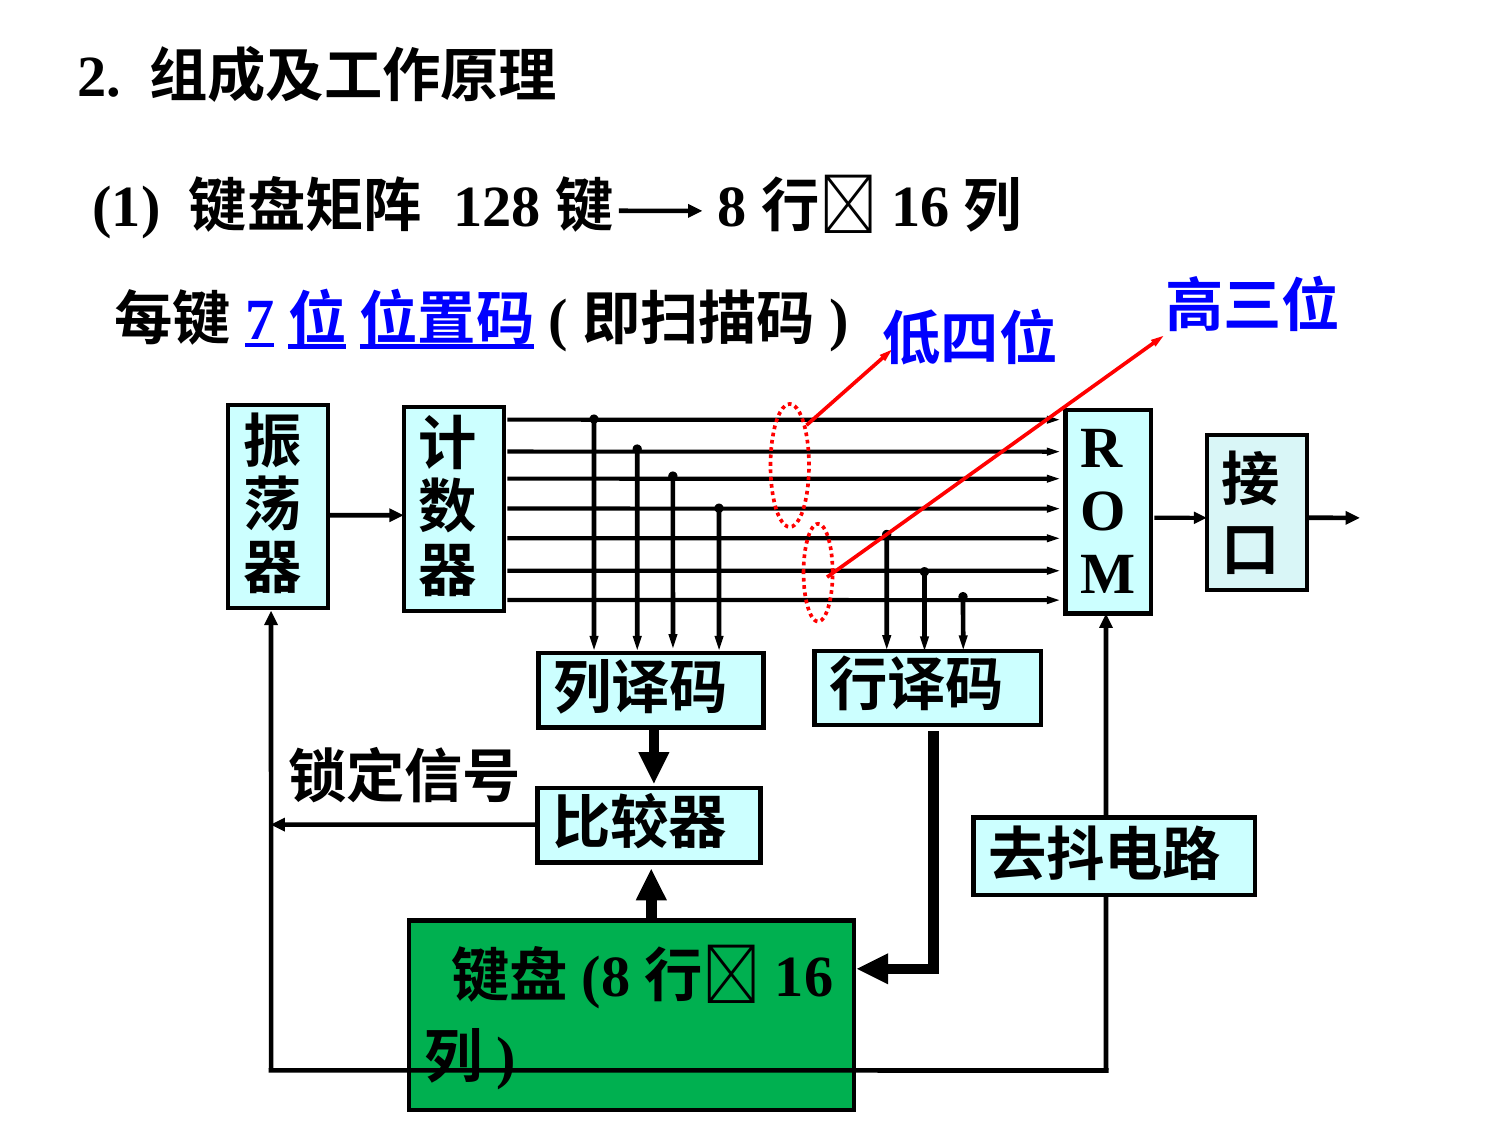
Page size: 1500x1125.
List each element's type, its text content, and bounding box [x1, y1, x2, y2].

text_box 高三位 [1150, 260, 1385, 345]
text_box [228, 404, 1360, 1071]
text_box 2. 组成及工作原理 [62, 30, 839, 116]
text_box 低四位 [867, 293, 1102, 379]
text_box (1) 键盘矩阵 [77, 160, 437, 246]
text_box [438, 160, 1066, 249]
text_box 每键7位 位置码(即扫描码) [99, 274, 870, 359]
